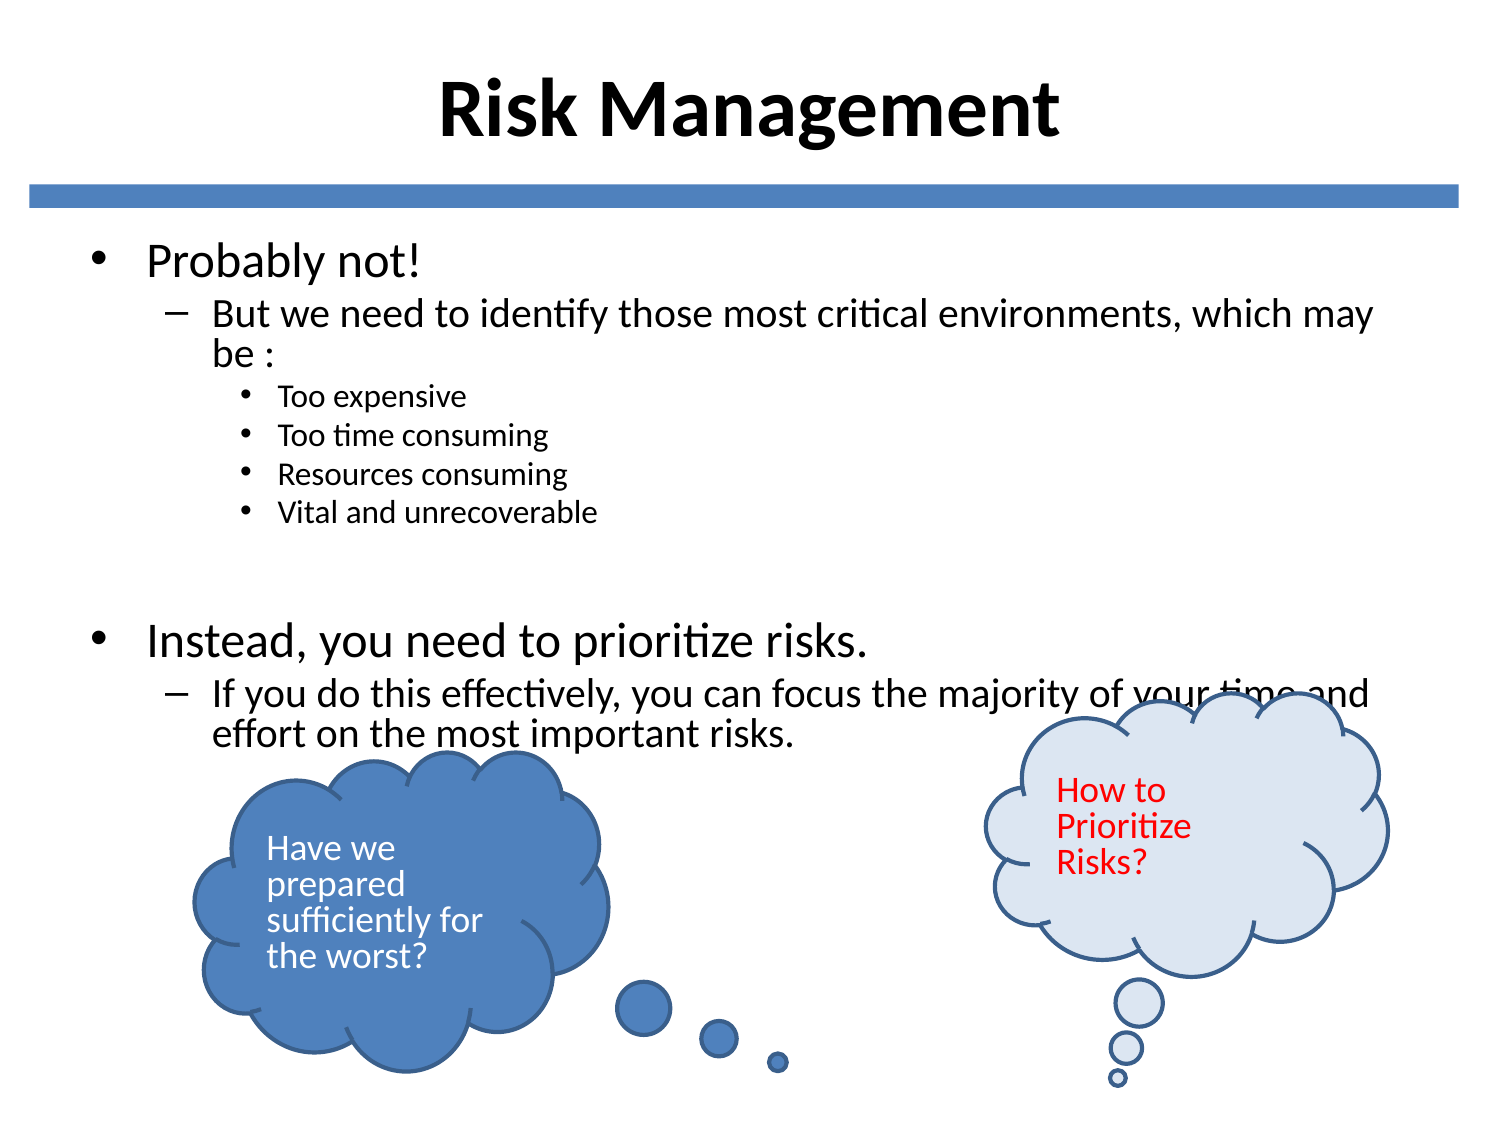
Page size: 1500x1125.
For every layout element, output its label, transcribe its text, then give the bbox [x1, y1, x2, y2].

text_box How to Prioritize Risks? [983, 691, 1391, 980]
title Risk Management [75, 45, 1425, 161]
text_box Have we prepared sufficiently for the worst? [615, 979, 673, 1038]
text_box Have we prepared sufficiently for the worst? [192, 750, 611, 1074]
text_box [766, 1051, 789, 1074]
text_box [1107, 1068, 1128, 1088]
text_box Have we prepared sufficiently for the worst? [699, 1018, 739, 1059]
list Probably not! But we need to identify those most critical environments, which may be : Too expensive Too time consuming Resources consuming Vital and unrecoverable Instead, you need to prioritize risks. If you do this effectively, you can focus the majority of your time and effort on the most important risks. [75, 231, 1425, 975]
text_box How to Prioritize Risks? [1108, 1030, 1145, 1066]
text_box How to Prioritize Risks? [1113, 977, 1165, 1029]
